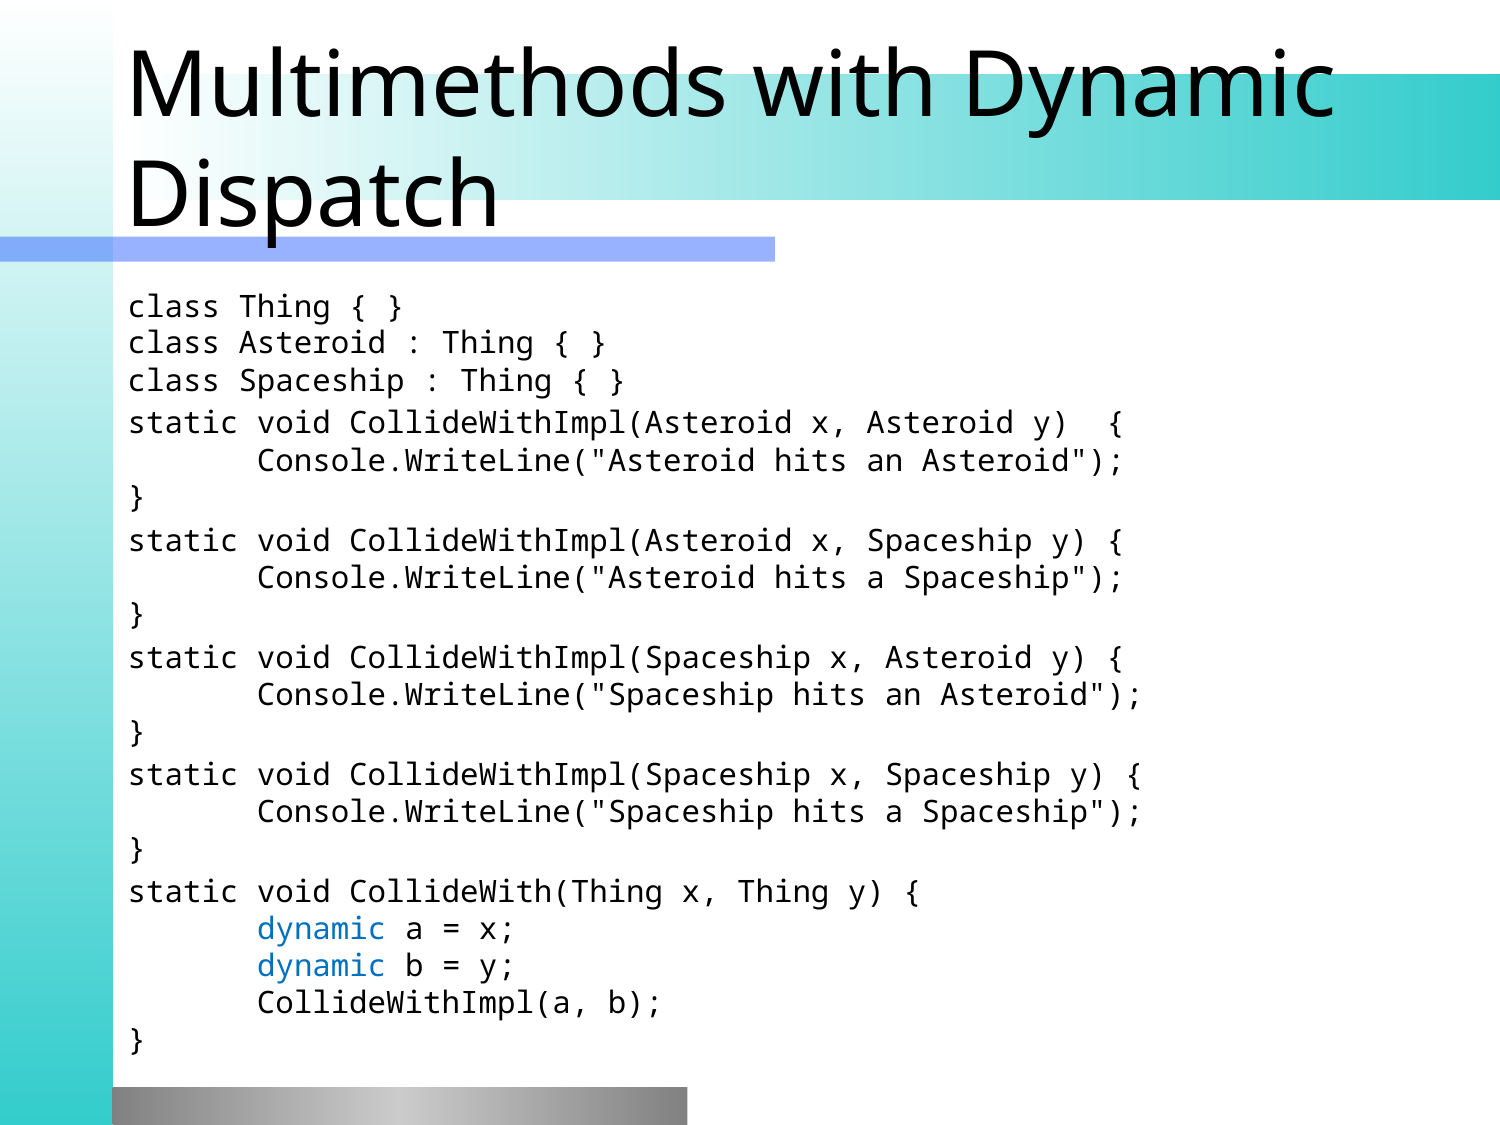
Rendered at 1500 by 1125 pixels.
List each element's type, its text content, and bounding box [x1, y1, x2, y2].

list class Thing { } class Asteroid : Thing { } class Spaceship : Thing { } static void CollideWithImpl(Asteroid x, Asteroid y) { Console.WriteLine("Asteroid hits an Asteroid"); } static void CollideWithImpl(Asteroid x, Spaceship y) { Console.WriteLine("Asteroid hits a Spaceship"); } static void CollideWithImpl(Spaceship x, Asteroid y) { Console.WriteLine("Spaceship hits an Asteroid"); } static void CollideWithImpl(Spaceship x, Spaceship y) { Console.WriteLine("Spaceship hits a Spaceship"); } static void CollideWith(Thing x, Thing y) { dynamic a = x; dynamic b = y; CollideWithImpl(a, b); } [112, 278, 1388, 1073]
title Multimethods with Dynamic Dispatch [110, 40, 1386, 229]
